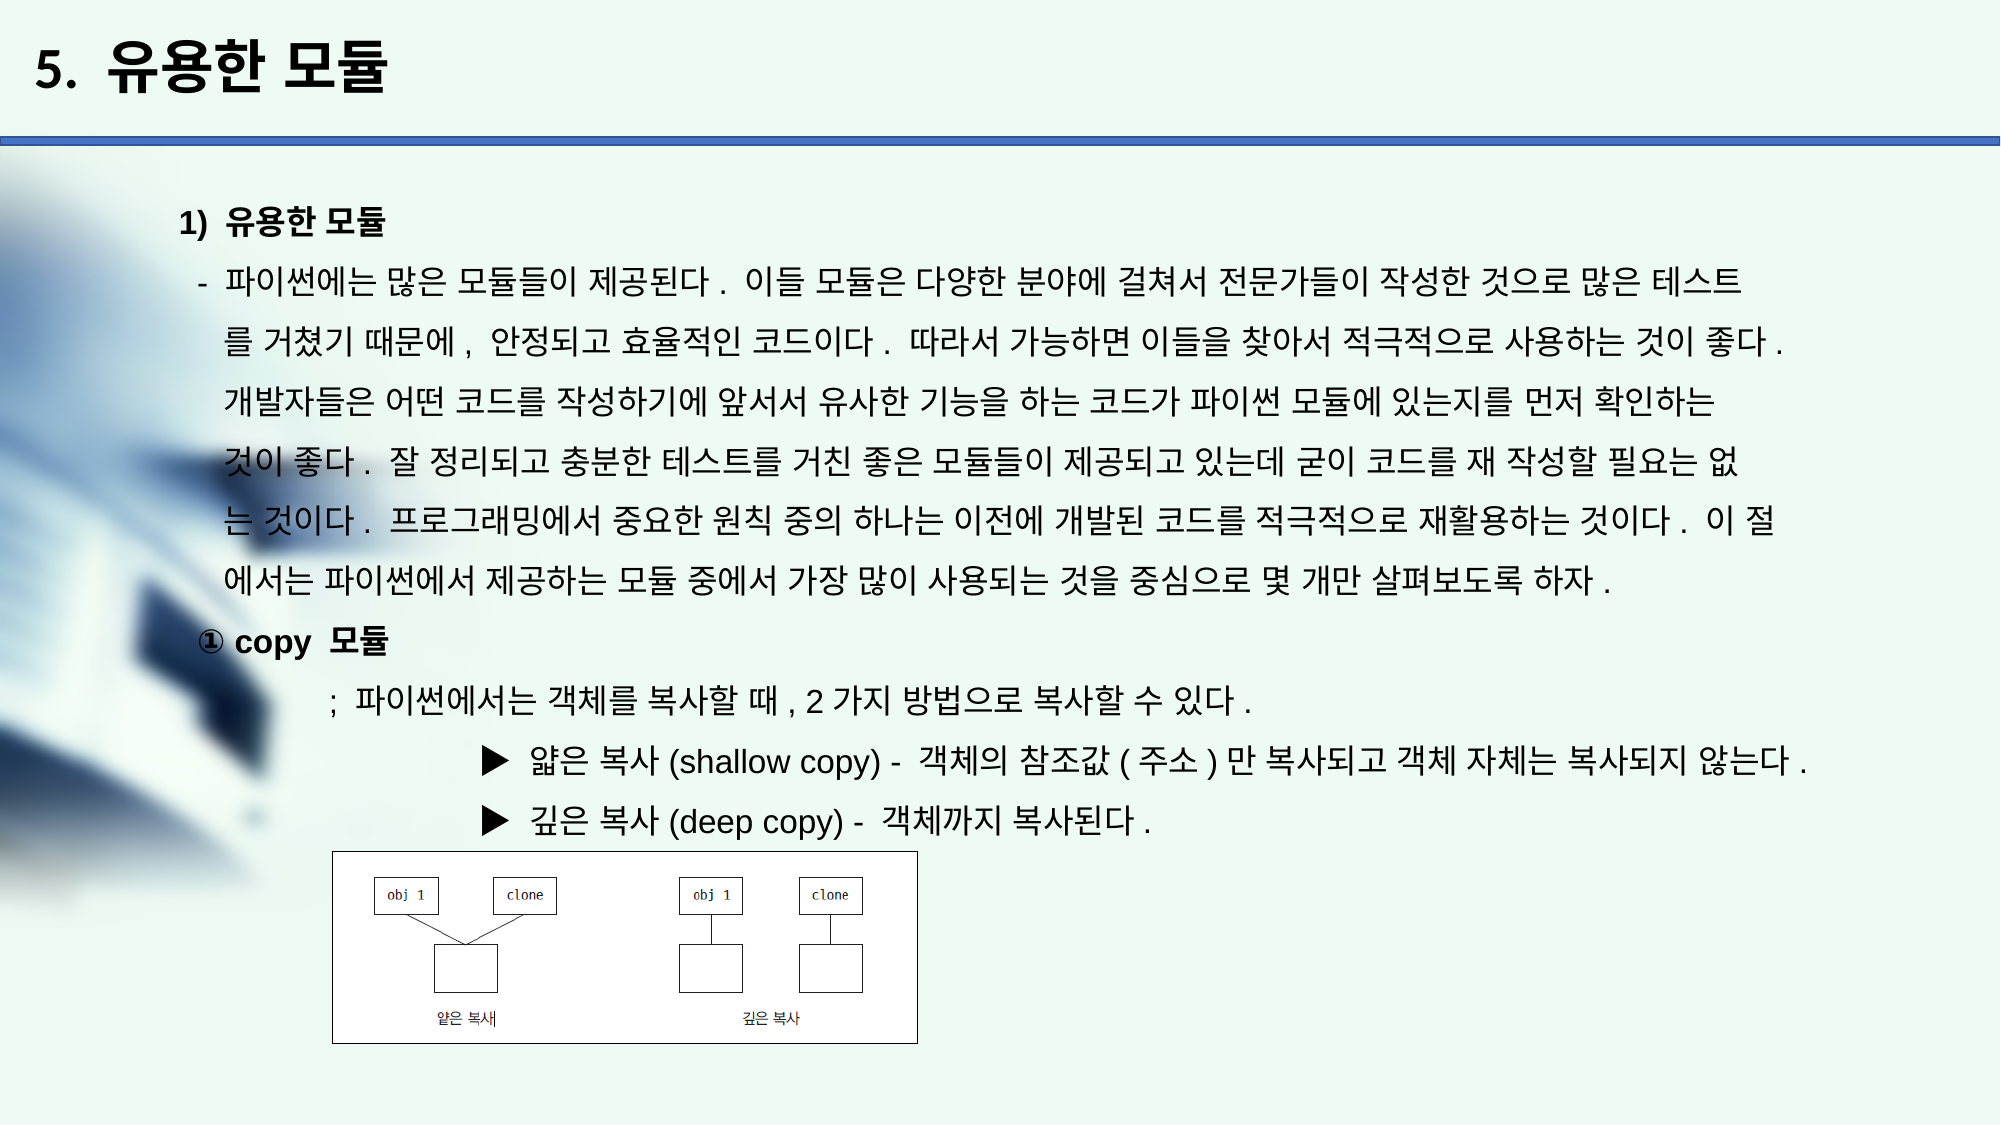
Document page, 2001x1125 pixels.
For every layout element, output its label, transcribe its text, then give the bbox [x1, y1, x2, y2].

text_box 1) 유용한 모듈 - 파이썬에는 많은 모듈들이 제공된다. 이들 모듈은 다양한 분야에 걸쳐서 전문가들이 작성한 것으로 많은 테스트 를 거쳤기 때문에, 안정되고 효율적인 코드이다. 따라서 가능하면 이들을 찾아서 적극적으로 사용하는 것이 좋다. 개발자들은 어떤 코드를 작성하기에 앞서서 유사한 기능을 하는 코드가 파이썬 모듈에 있는지를 먼저 확인하는 것이 좋다. 잘 정리되고 충분한 테스트를 거친 좋은 모듈들이 제공되고 있는데 굳이 코드를 재 작성할 필요는 없 는 것이다. 프로그래밍에서 중요한 원칙 중의 하나는 이전에 개발된 코드를 적극적으로 재활용하는 것이다. 이 절 에서는 파이썬에서 제공하는 모듈 중에서 가장 많이 사용되는 것을 중심으로 몇 개만 살펴보도록 하자. ① copy 모듈 ; 파이썬에서는 객체를 복사할 때, 2가지 방법으로 복사할 수 있다. ▶ 얇은 복사(shallow copy) - 객체의 참조값(주소)만 복사되고 객체 자체는 복사되지 않는다. ▶ 깊은 복사(deep copy) - 객체까지 복사된다. [163, 173, 1922, 848]
picture [0, 0, 2000, 136]
picture [0, 146, 2000, 1125]
title 5. 유용한 모듈 [19, 14, 1745, 126]
